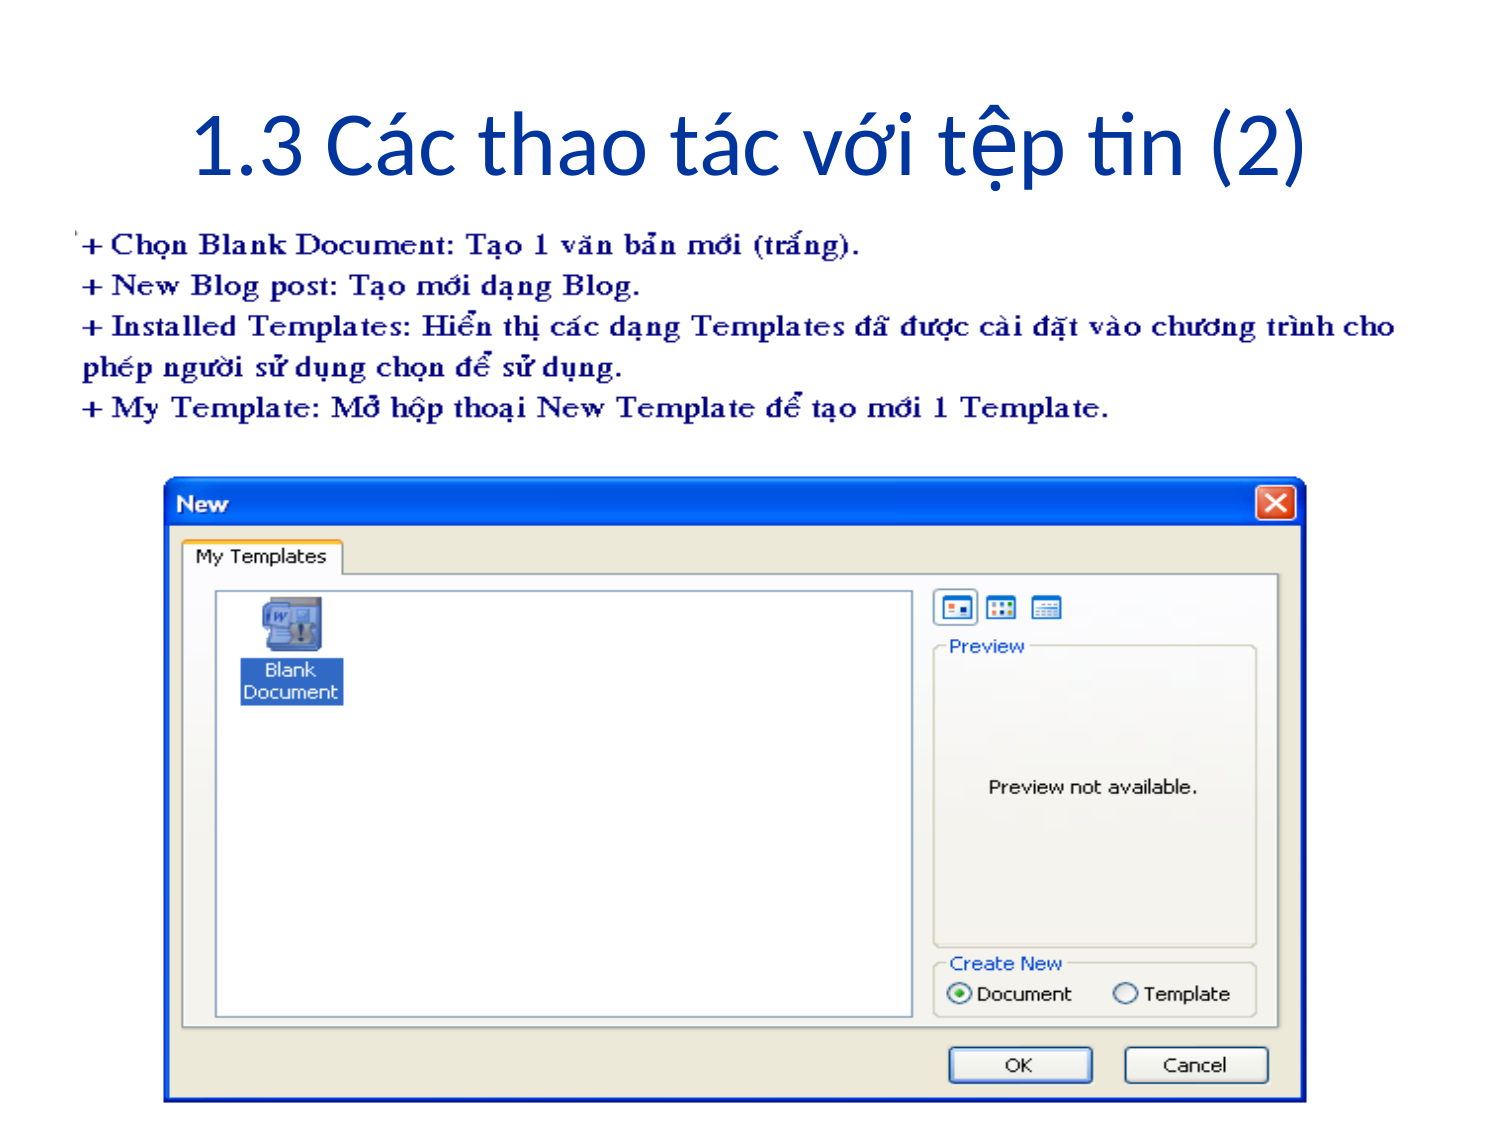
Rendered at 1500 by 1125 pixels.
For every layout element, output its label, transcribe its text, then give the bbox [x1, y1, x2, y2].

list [74, 224, 1401, 1125]
title 1.3 Các thao tác với tệp tin (2) [75, 45, 1425, 233]
